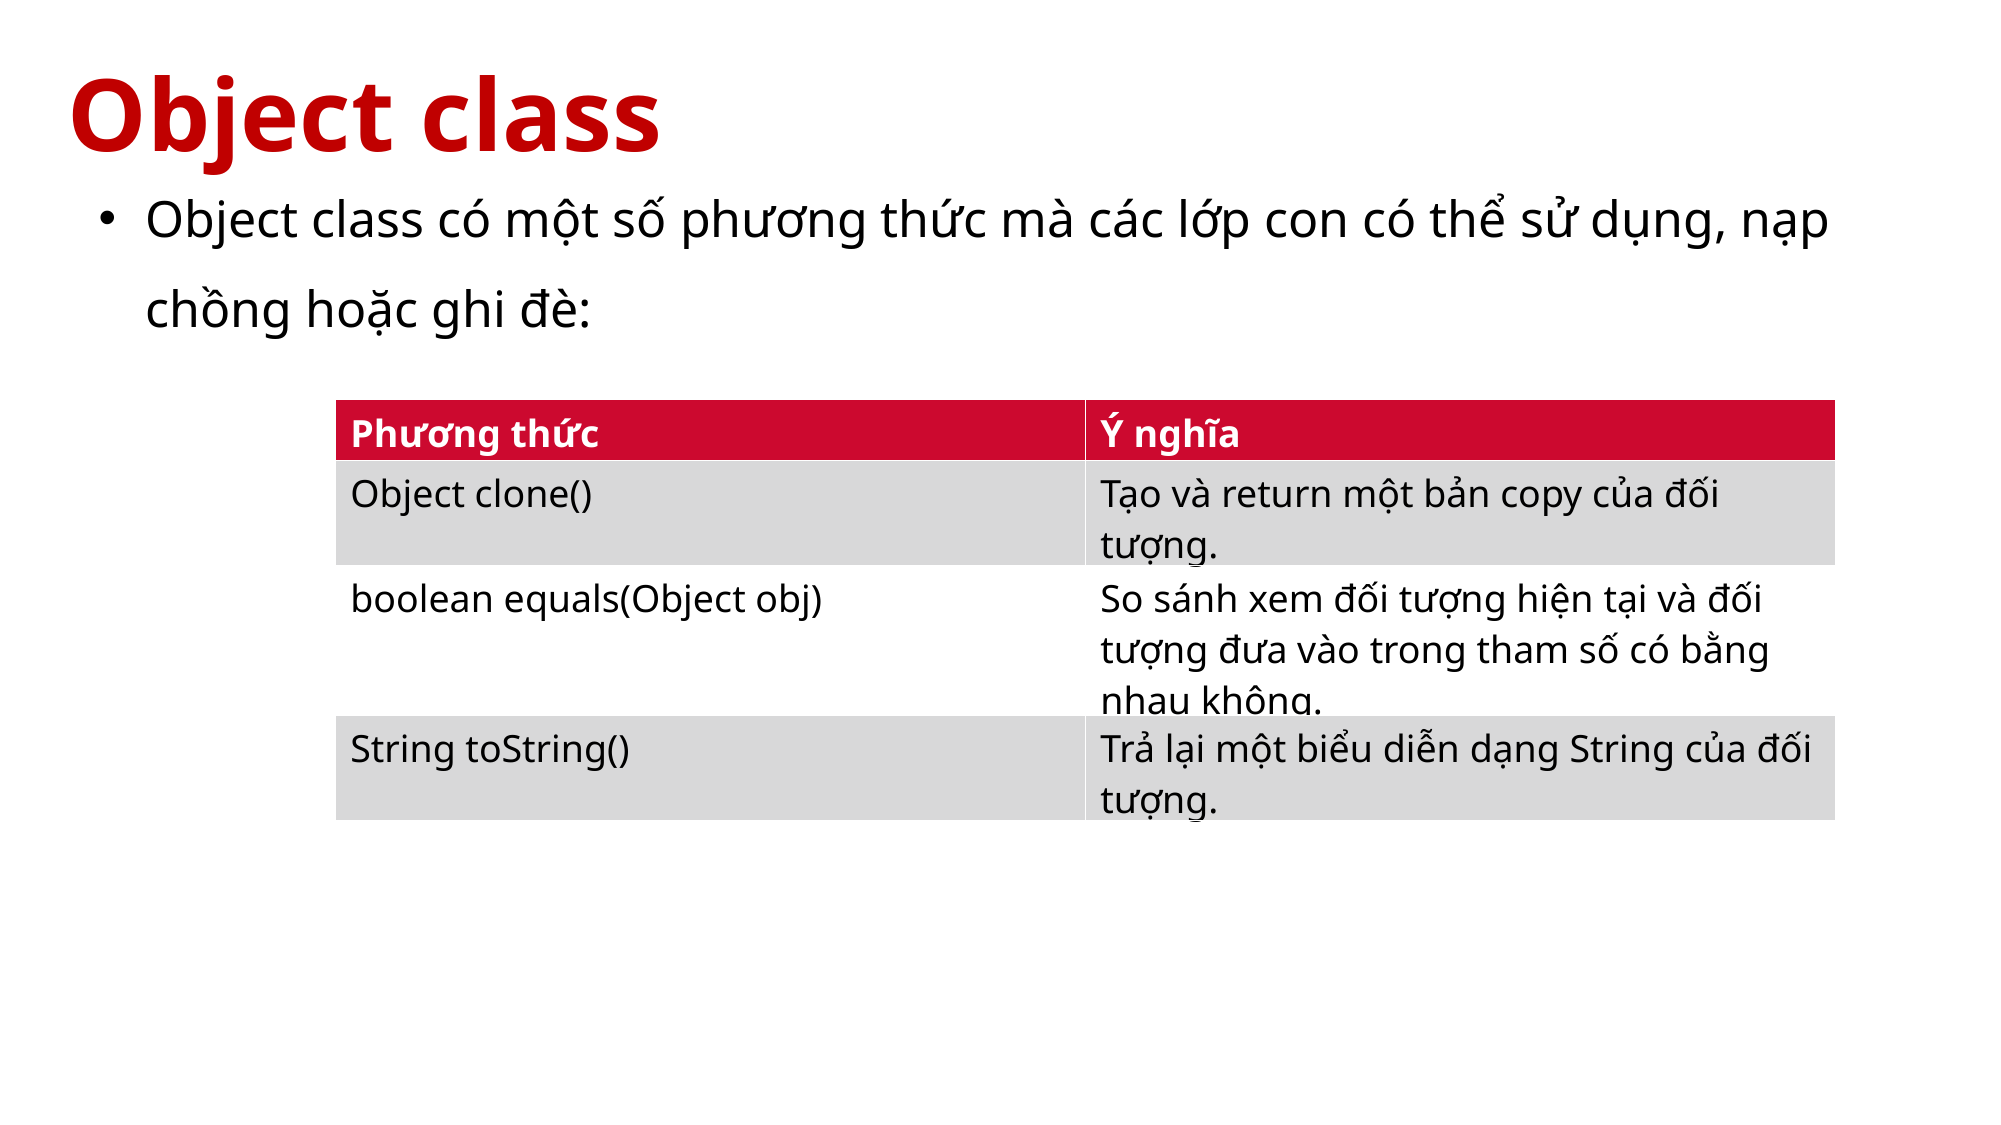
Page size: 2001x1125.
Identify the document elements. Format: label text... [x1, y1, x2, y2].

table_cell boolean equals(Object obj) [336, 566, 1085, 715]
table_cell Object clone() [336, 461, 1085, 565]
table_cell Tạo và return một bản copy của đối tượng. [1086, 461, 1835, 565]
table_cell Trả lại một biểu diễn dạng String của đối tượng. [1086, 716, 1835, 820]
title Object class [67, 90, 1933, 151]
table_cell So sánh xem đối tượng hiện tại và đối tượng đưa vào trong tham số có bằng nhau không. [1086, 566, 1835, 715]
table_cell String toString() [336, 716, 1085, 820]
table_header Ý nghĩa [1086, 400, 1835, 460]
text_box Object class có một số phương thức mà các lớp con có thể sử dụng, nạp chồng hoặc ghi đè: [83, 150, 1920, 436]
table_header Phương thức [336, 400, 1085, 460]
